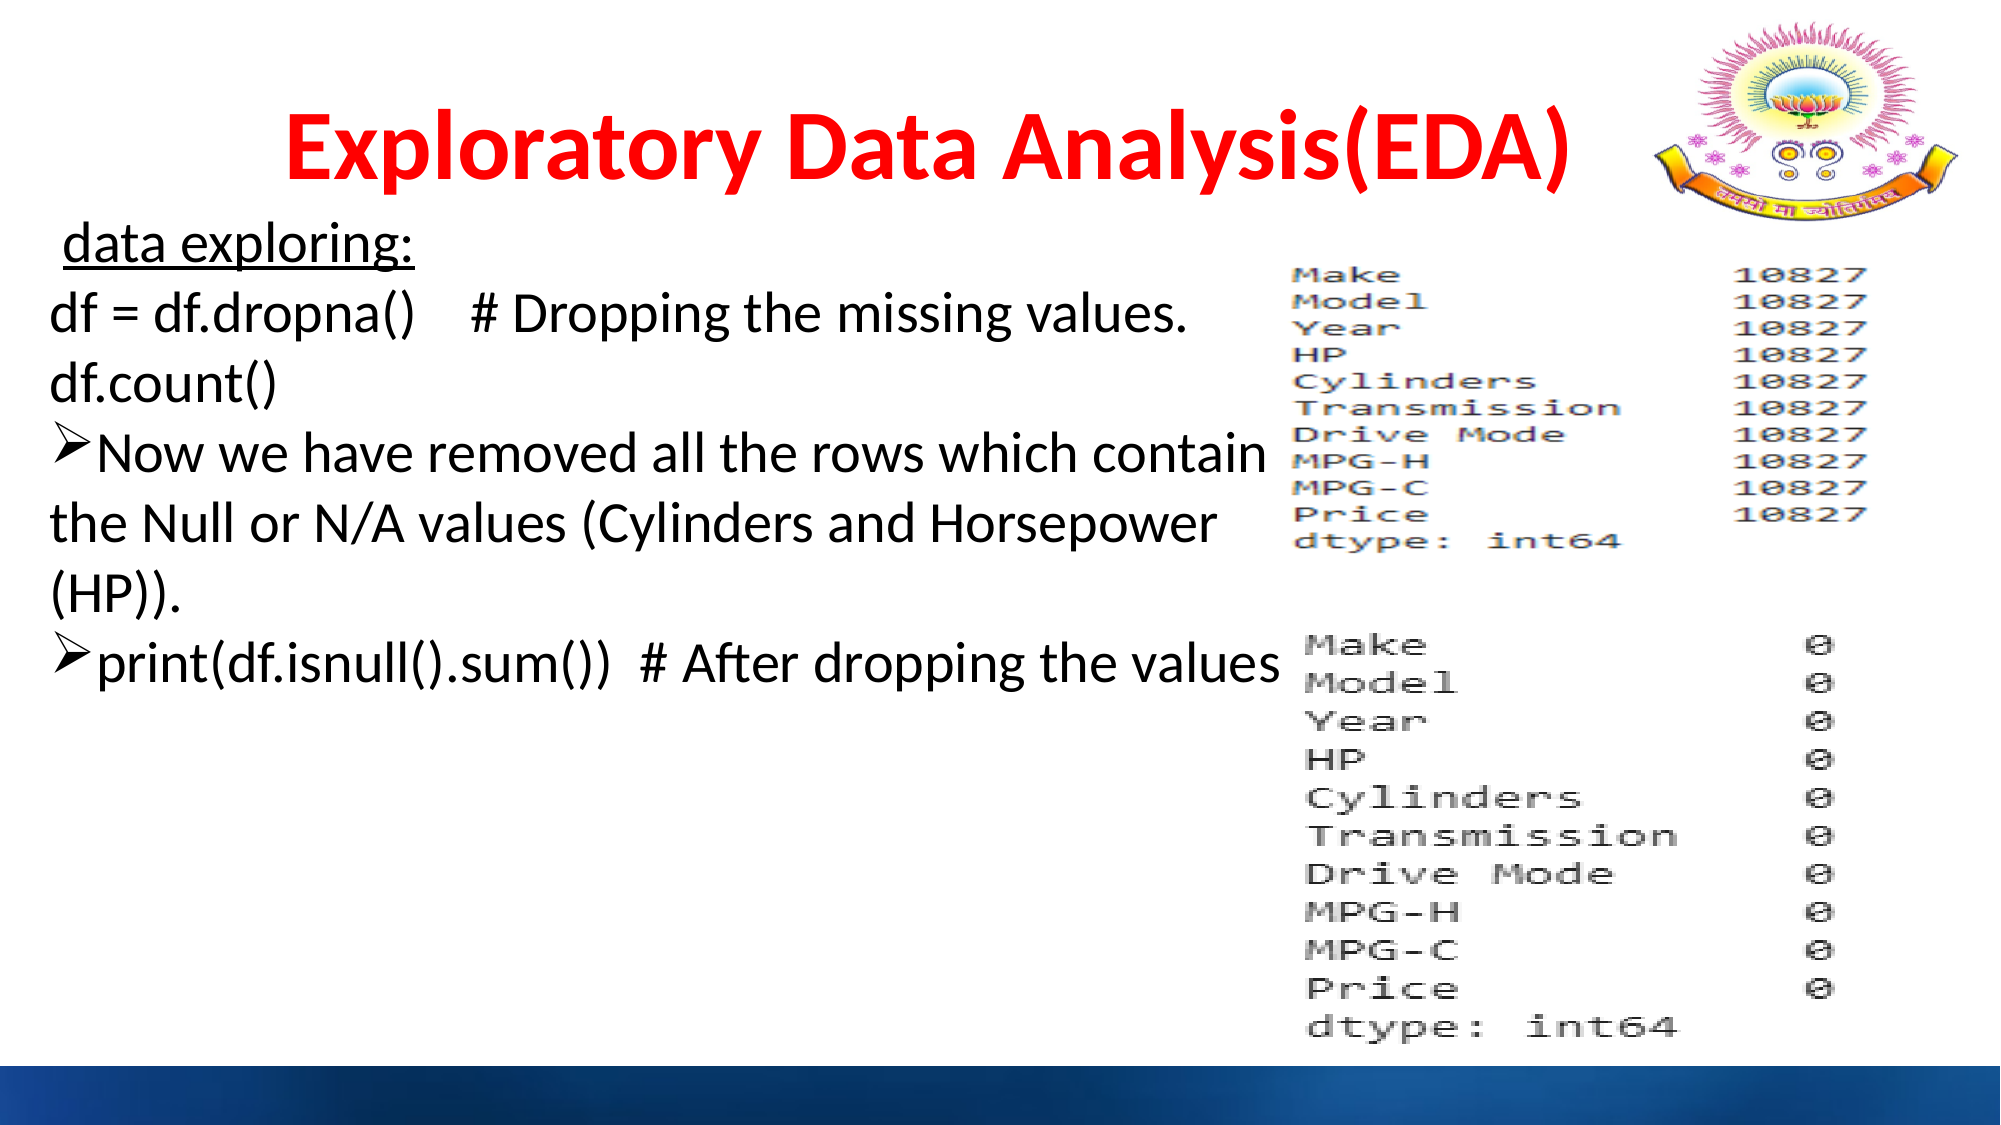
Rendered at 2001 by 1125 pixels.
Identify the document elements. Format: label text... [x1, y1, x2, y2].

picture [1265, 259, 1921, 561]
picture [1644, 19, 1976, 226]
text_box Exploratory Data Analysis(EDA) [266, 70, 1634, 209]
picture [1297, 622, 1896, 1053]
text_box data exploring: df = df.dropna() # Dropping the missing values. df.count() Now we have removed all the rows which contain the Null or N/A values (Cylinders and Horsepower (HP)). print(df.isnull().sum()) # After dropping the values [31, 195, 1332, 844]
picture [0, 1066, 2000, 1125]
